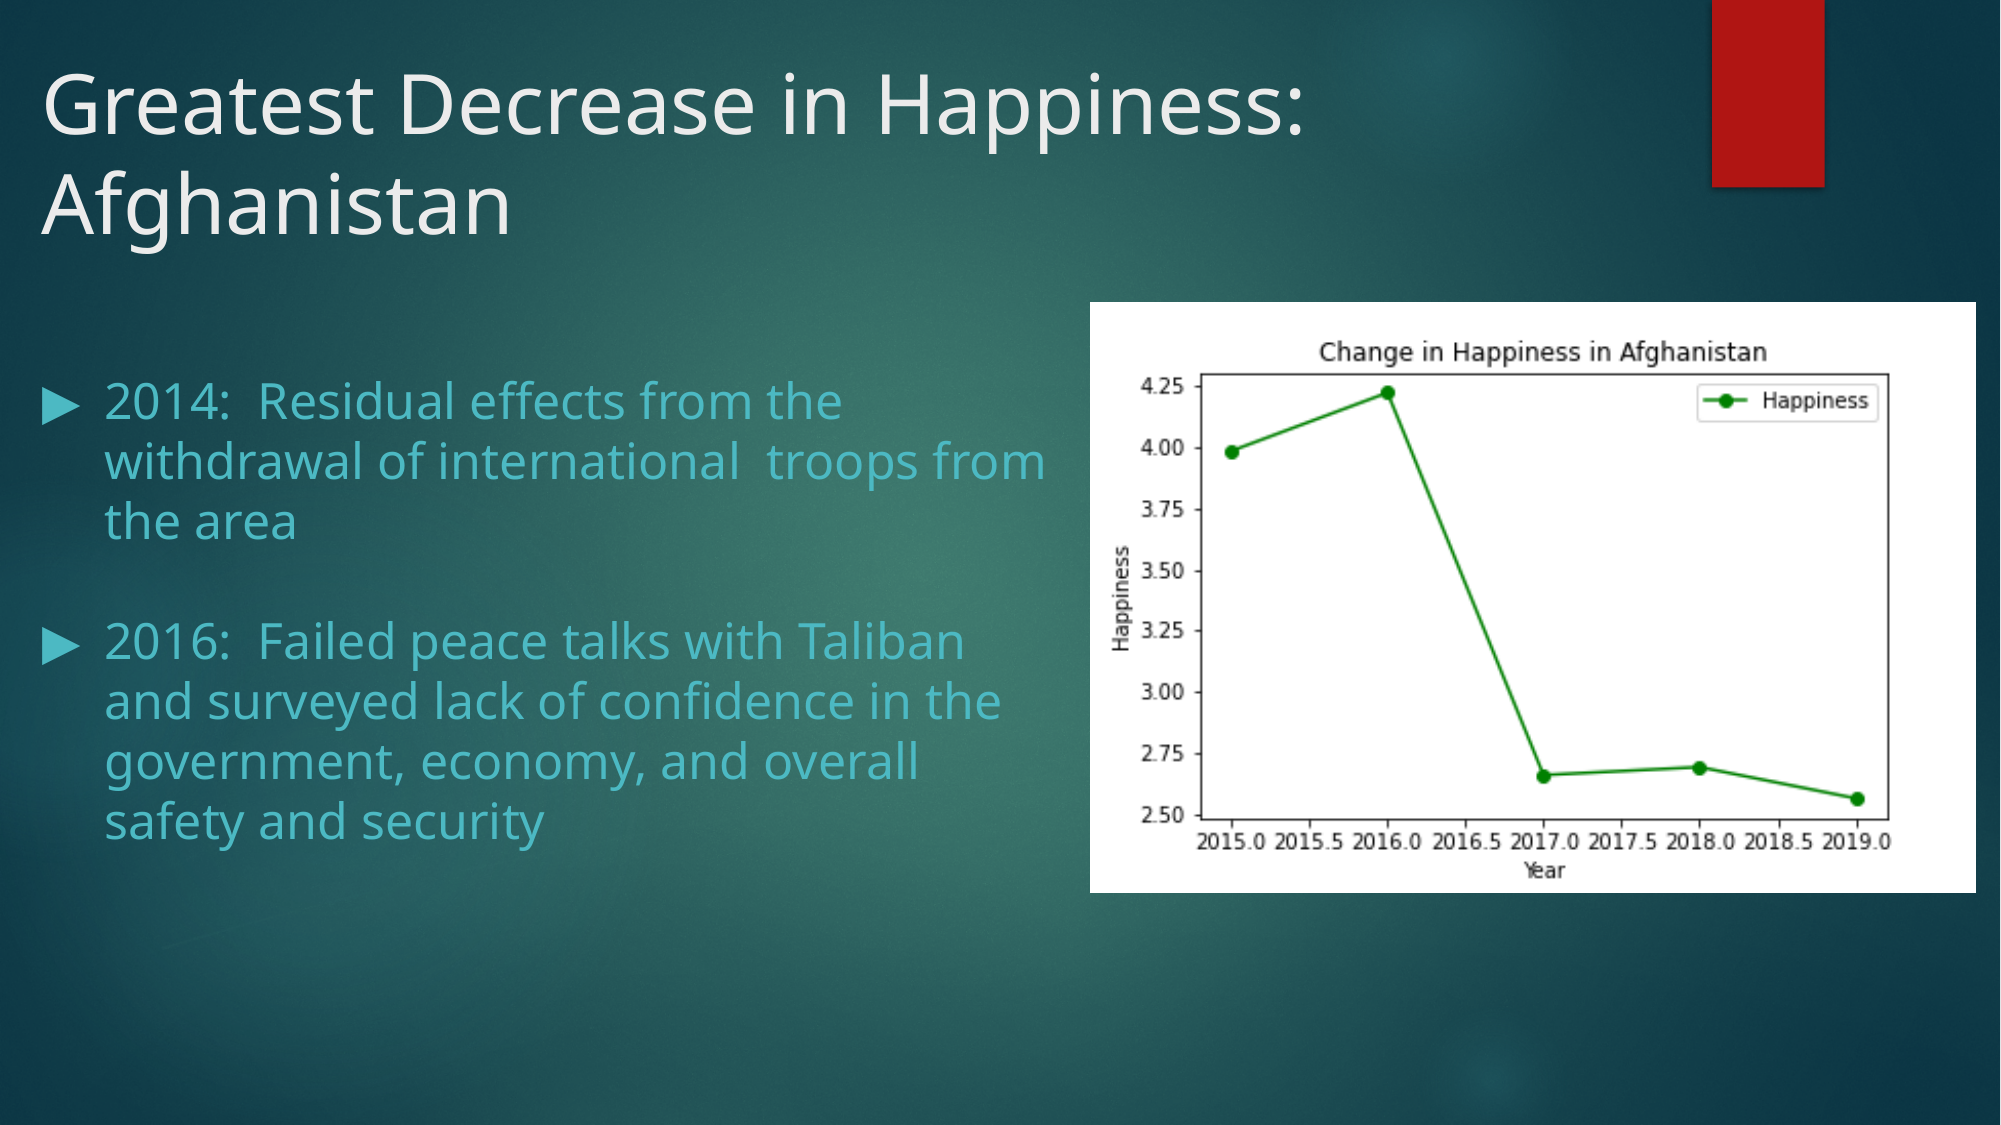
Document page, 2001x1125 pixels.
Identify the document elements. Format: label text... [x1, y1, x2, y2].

text_box 2014: Residual effects from the withdrawal of international troops from the area 2016: Failed peace talks with Taliban and surveyed lack of confidence in the government, economy, and overall safety and security [14, 302, 1067, 999]
picture [0, 0, 2001, 1125]
title Greatest Decrease in Happiness: Afghanistan [26, 17, 1475, 259]
